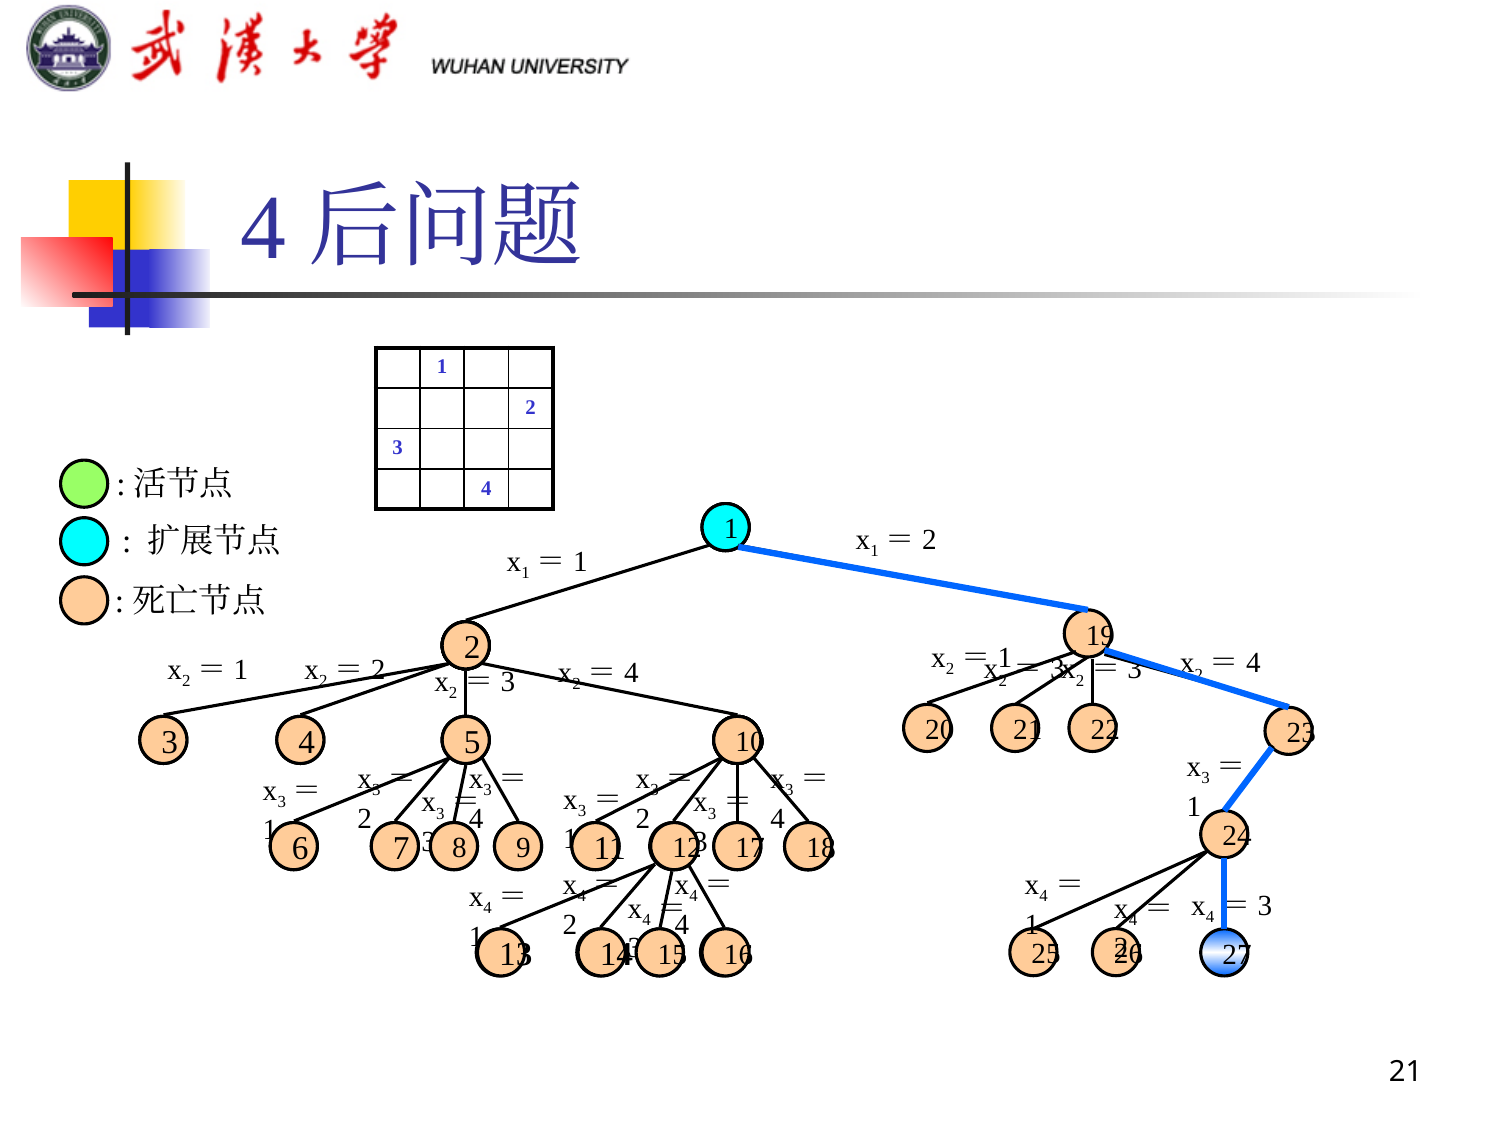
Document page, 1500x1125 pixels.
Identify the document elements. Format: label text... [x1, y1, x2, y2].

picture [0, 0, 643, 93]
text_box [737, 546, 1289, 930]
table_cell [509, 429, 551, 468]
title 4后问题 [225, 135, 1404, 285]
table_header [509, 350, 551, 387]
table_header [465, 350, 508, 387]
slide_number 21 [1125, 1025, 1438, 1100]
table_header [378, 350, 419, 387]
table_cell 4 [465, 470, 508, 502]
table_cell 3 [378, 429, 419, 468]
table_cell [509, 470, 551, 502]
table_header 1 [421, 350, 463, 387]
table_cell [465, 389, 508, 428]
table_cell [465, 429, 508, 468]
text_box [738, 512, 1313, 977]
table_cell [378, 470, 419, 502]
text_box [52, 454, 293, 628]
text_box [139, 503, 856, 977]
table_cell [421, 389, 463, 428]
table_cell 2 [509, 389, 551, 428]
table_cell [378, 389, 419, 428]
table_cell [421, 470, 463, 502]
table_cell [421, 429, 463, 468]
